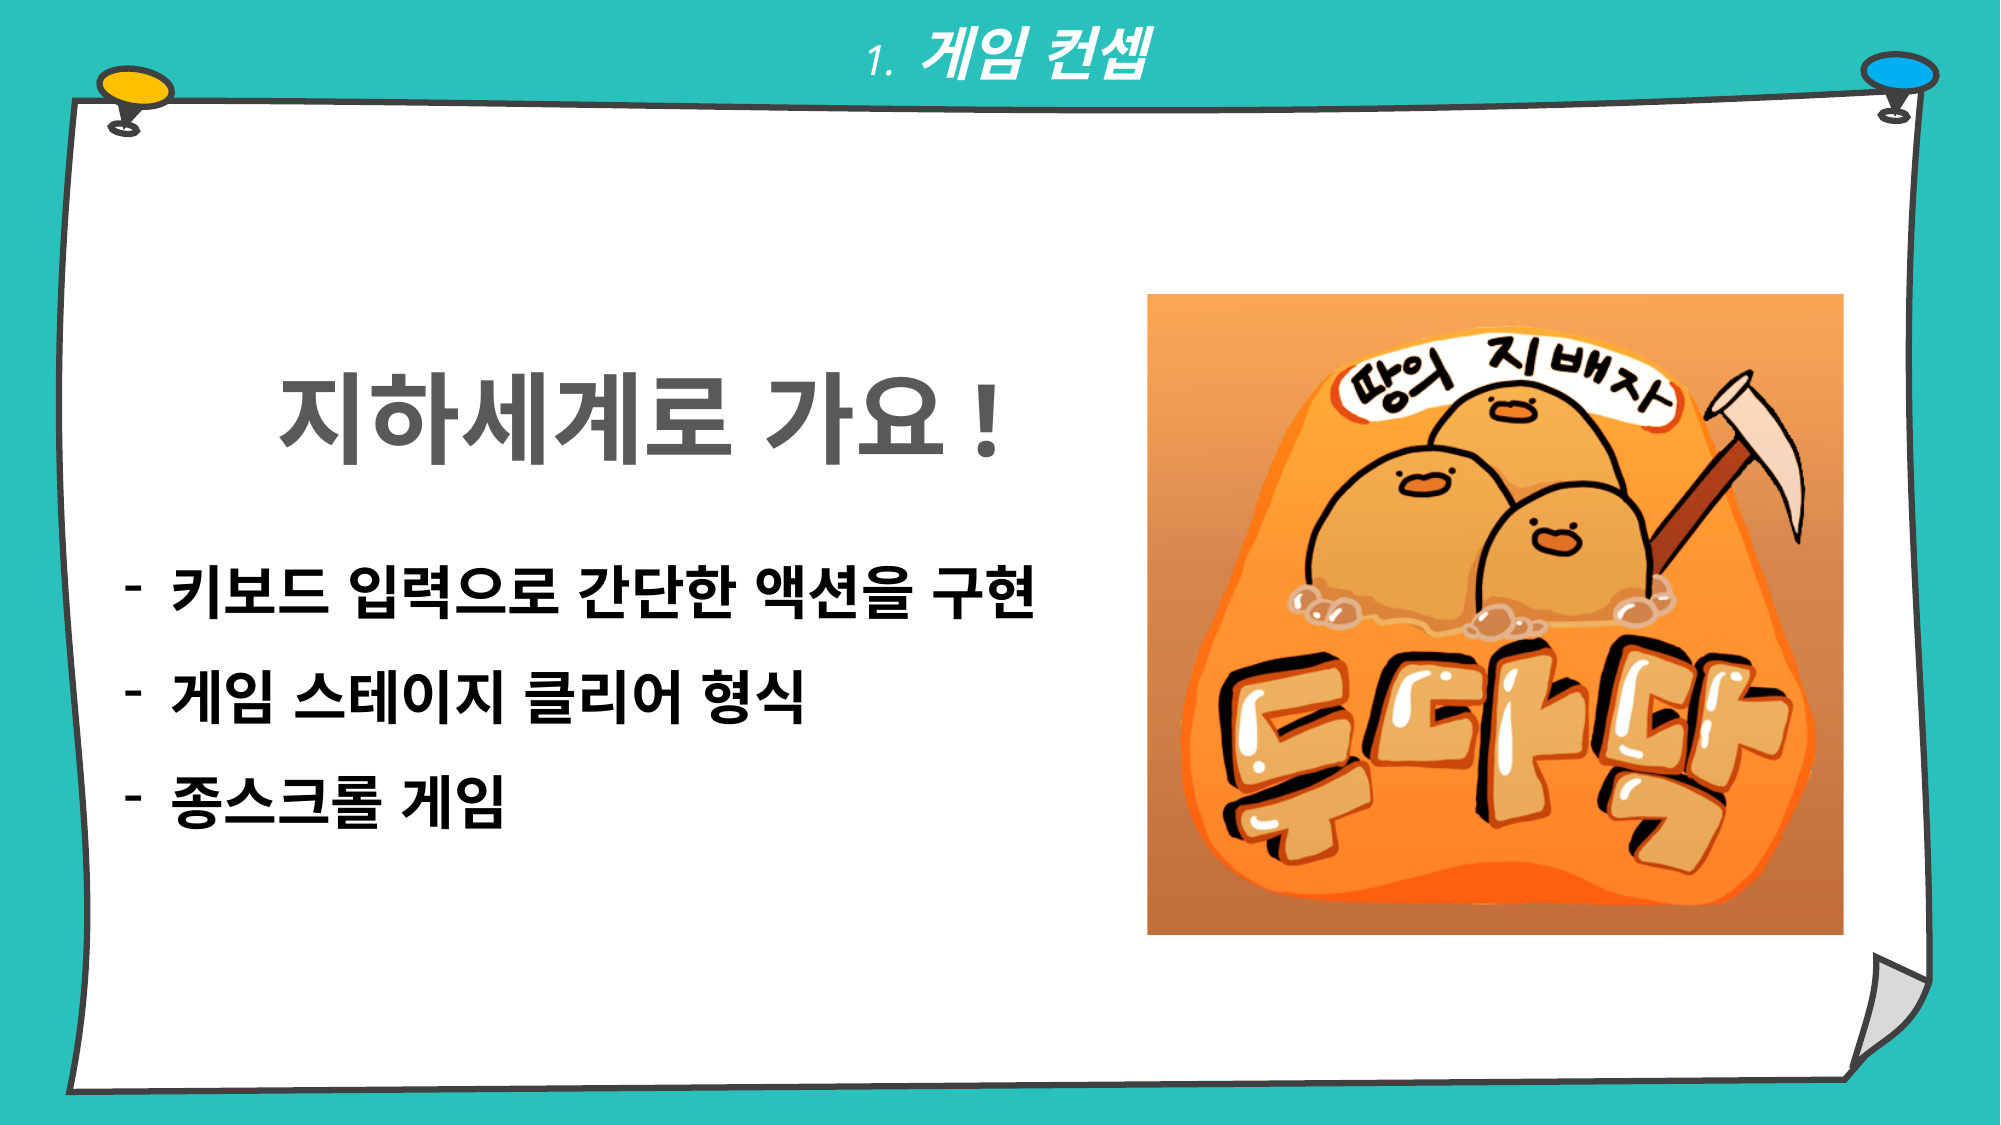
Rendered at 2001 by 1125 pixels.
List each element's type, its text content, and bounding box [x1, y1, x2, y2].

text_box [1851, 955, 1931, 1069]
picture [1147, 294, 1844, 935]
text_box [57, 91, 1931, 1093]
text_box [1863, 54, 1937, 121]
text_box 지하세계로 가요! 키보드 입력으로 간단한 액션을 구현 게임 스테이지 클리어 형식 종스크롤 게임 [108, 289, 1169, 844]
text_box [98, 69, 173, 134]
text_box 1. 게임 컨셉 [580, 10, 1430, 95]
